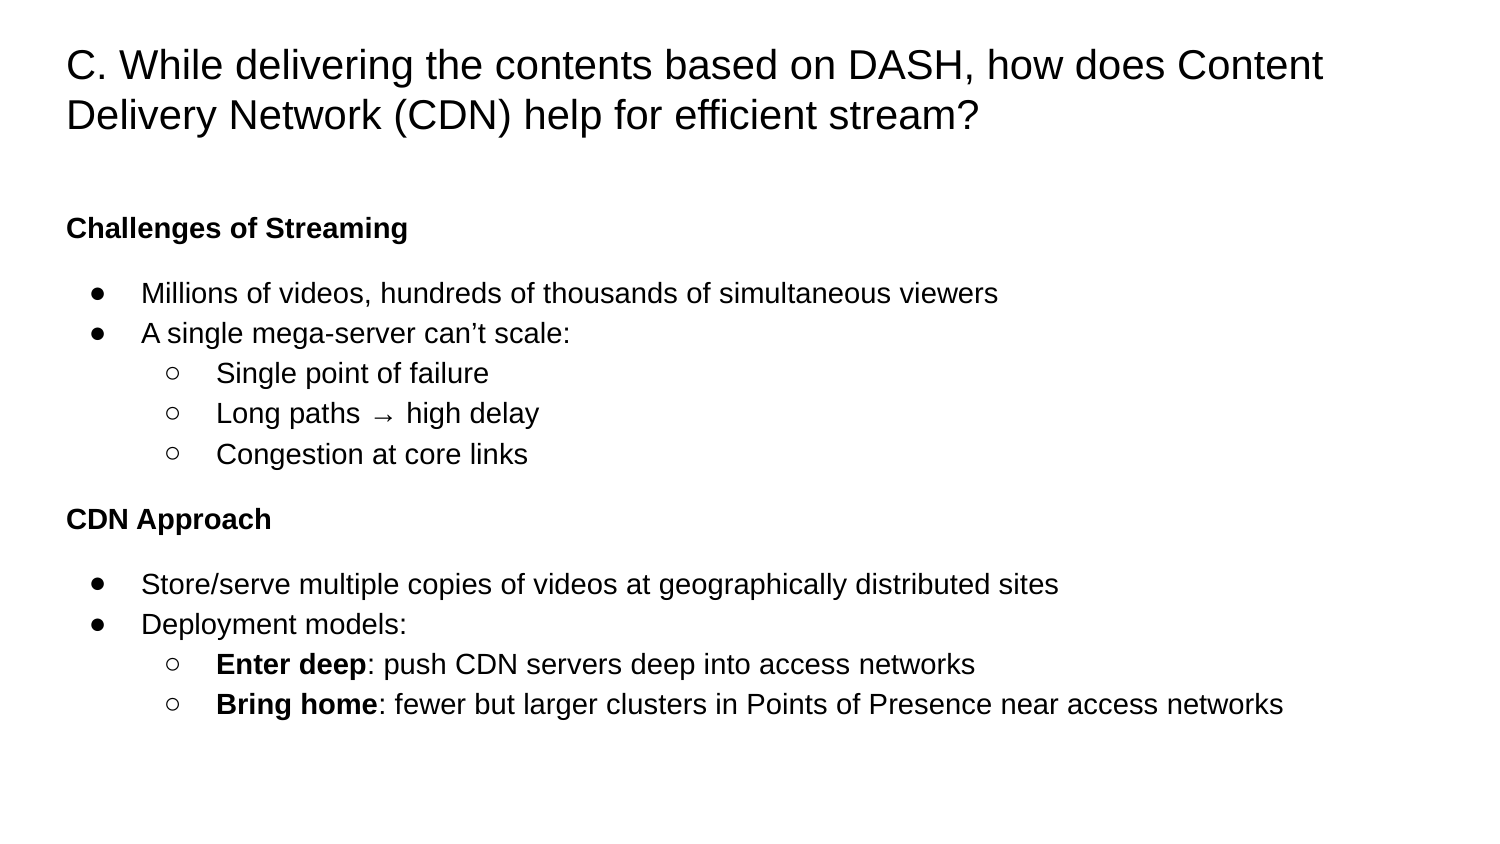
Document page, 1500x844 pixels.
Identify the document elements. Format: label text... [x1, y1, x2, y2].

list Challenges of Streaming Millions of videos, hundreds of thousands of simultaneous viewers A single mega-server can’t scale: Single point of failure Long paths → high delay Congestion at core links CDN Approach Store/serve multiple copies of videos at geographically distributed sites Deployment models: Enter deep: push CDN servers deep into access networks Bring home: fewer but larger clusters in Points of Presence near access networks [51, 189, 1449, 781]
title C. While delivering the contents based on DASH, how does Content Delivery Network (CDN) help for efficient stream? [51, 22, 1449, 141]
